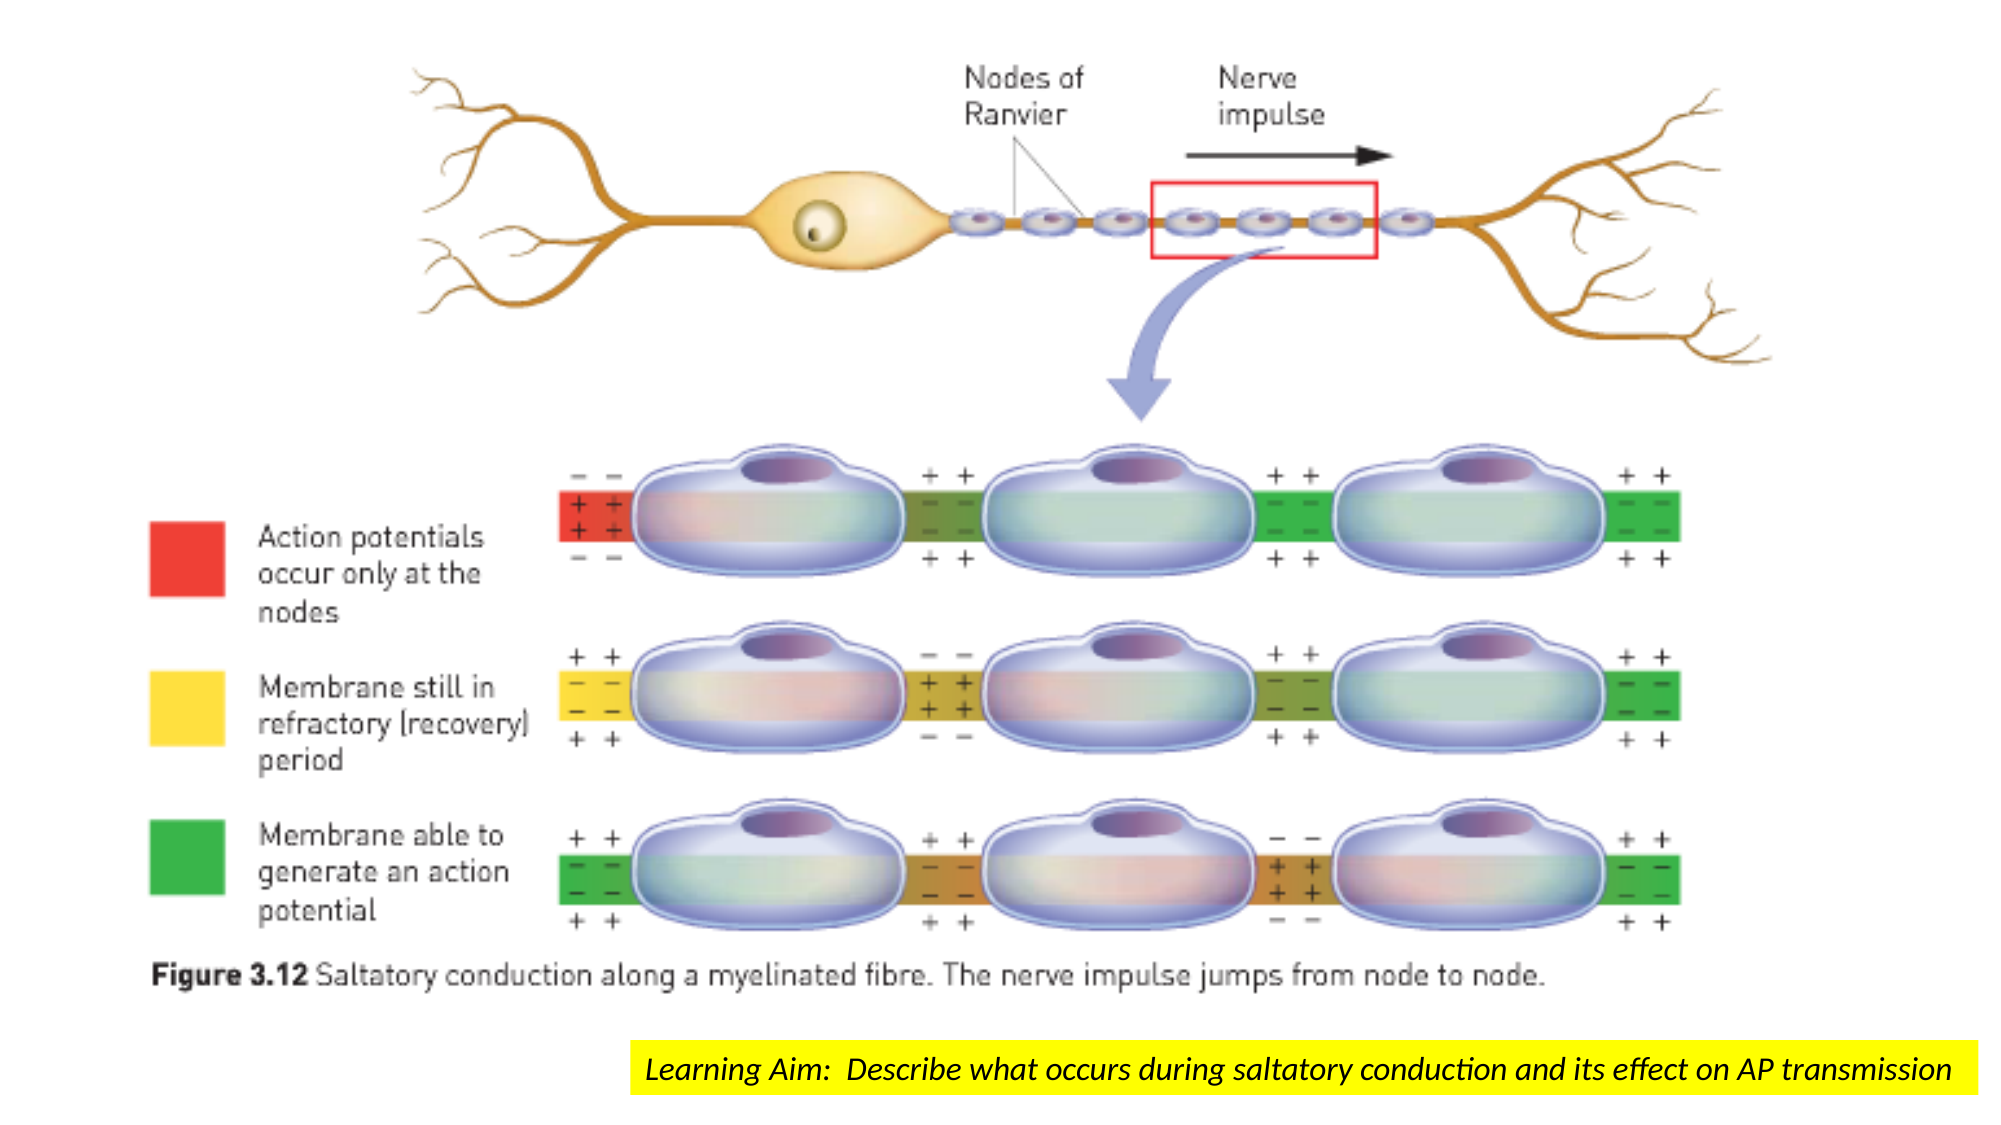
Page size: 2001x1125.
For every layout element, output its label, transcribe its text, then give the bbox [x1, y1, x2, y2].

text_box Learning Aim: Describe what occurs during saltatory conduction and its effect on AP transmission [630, 1040, 1979, 1095]
picture [89, 32, 1786, 1012]
